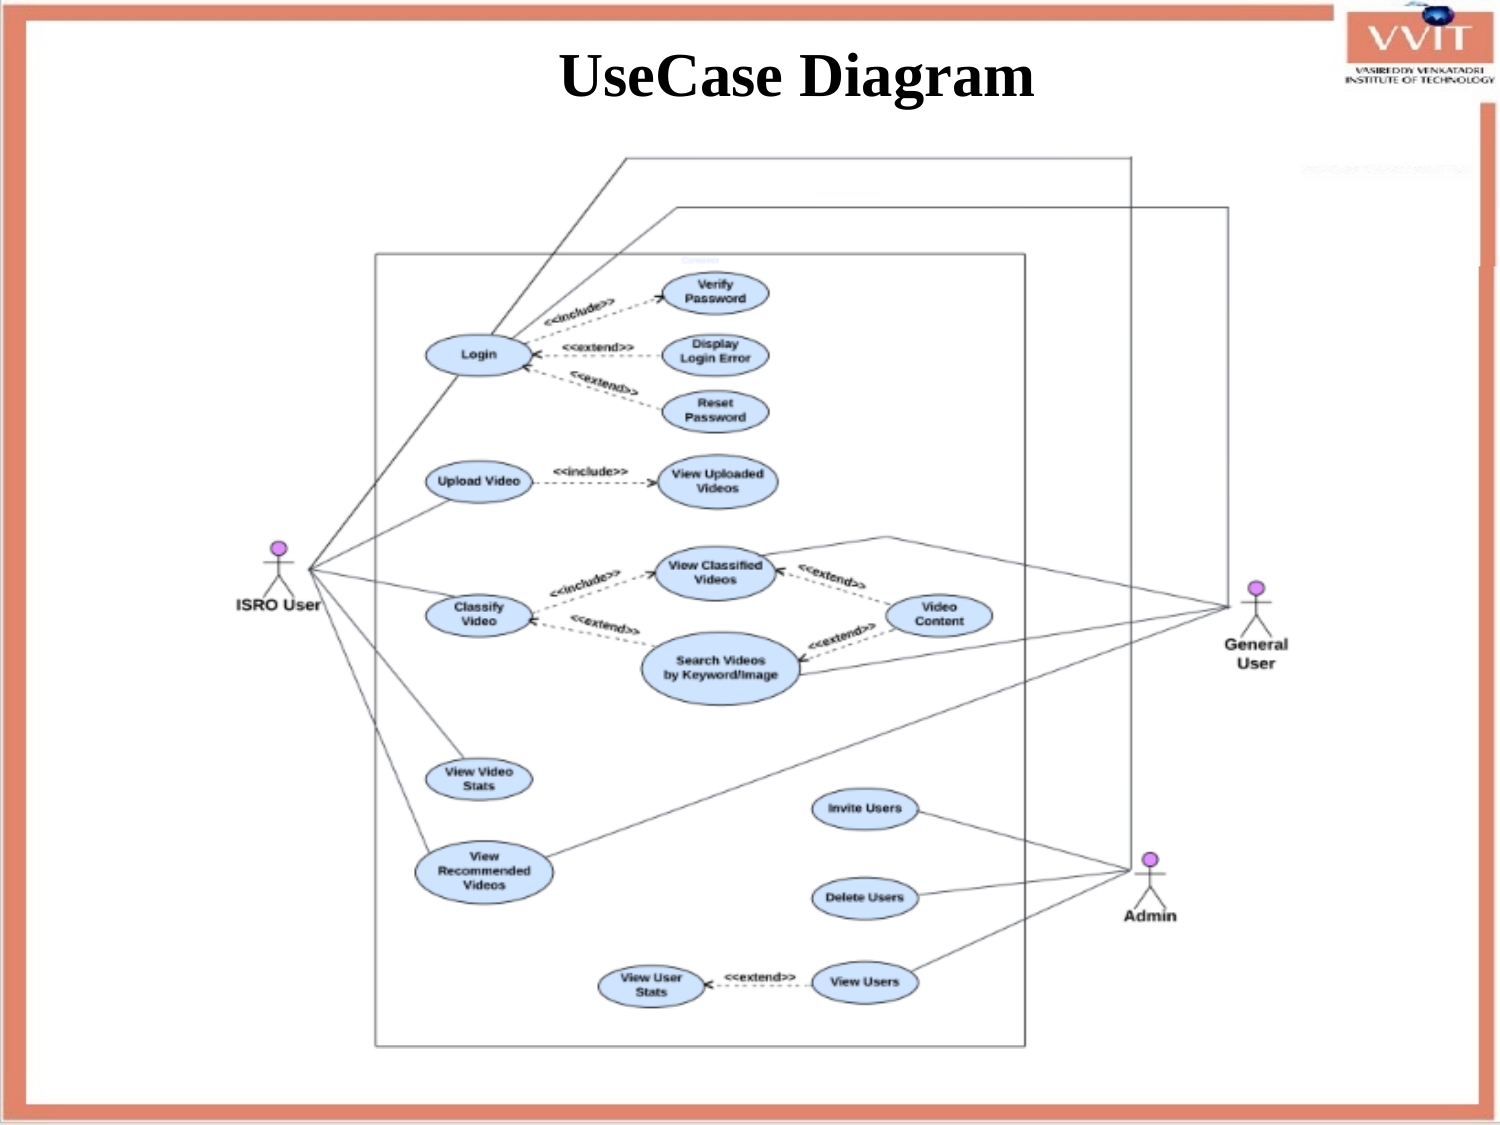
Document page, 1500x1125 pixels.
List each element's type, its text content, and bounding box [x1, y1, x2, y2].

text_box UseCase Diagram [543, 26, 1294, 117]
picture [0, 0, 1500, 1125]
